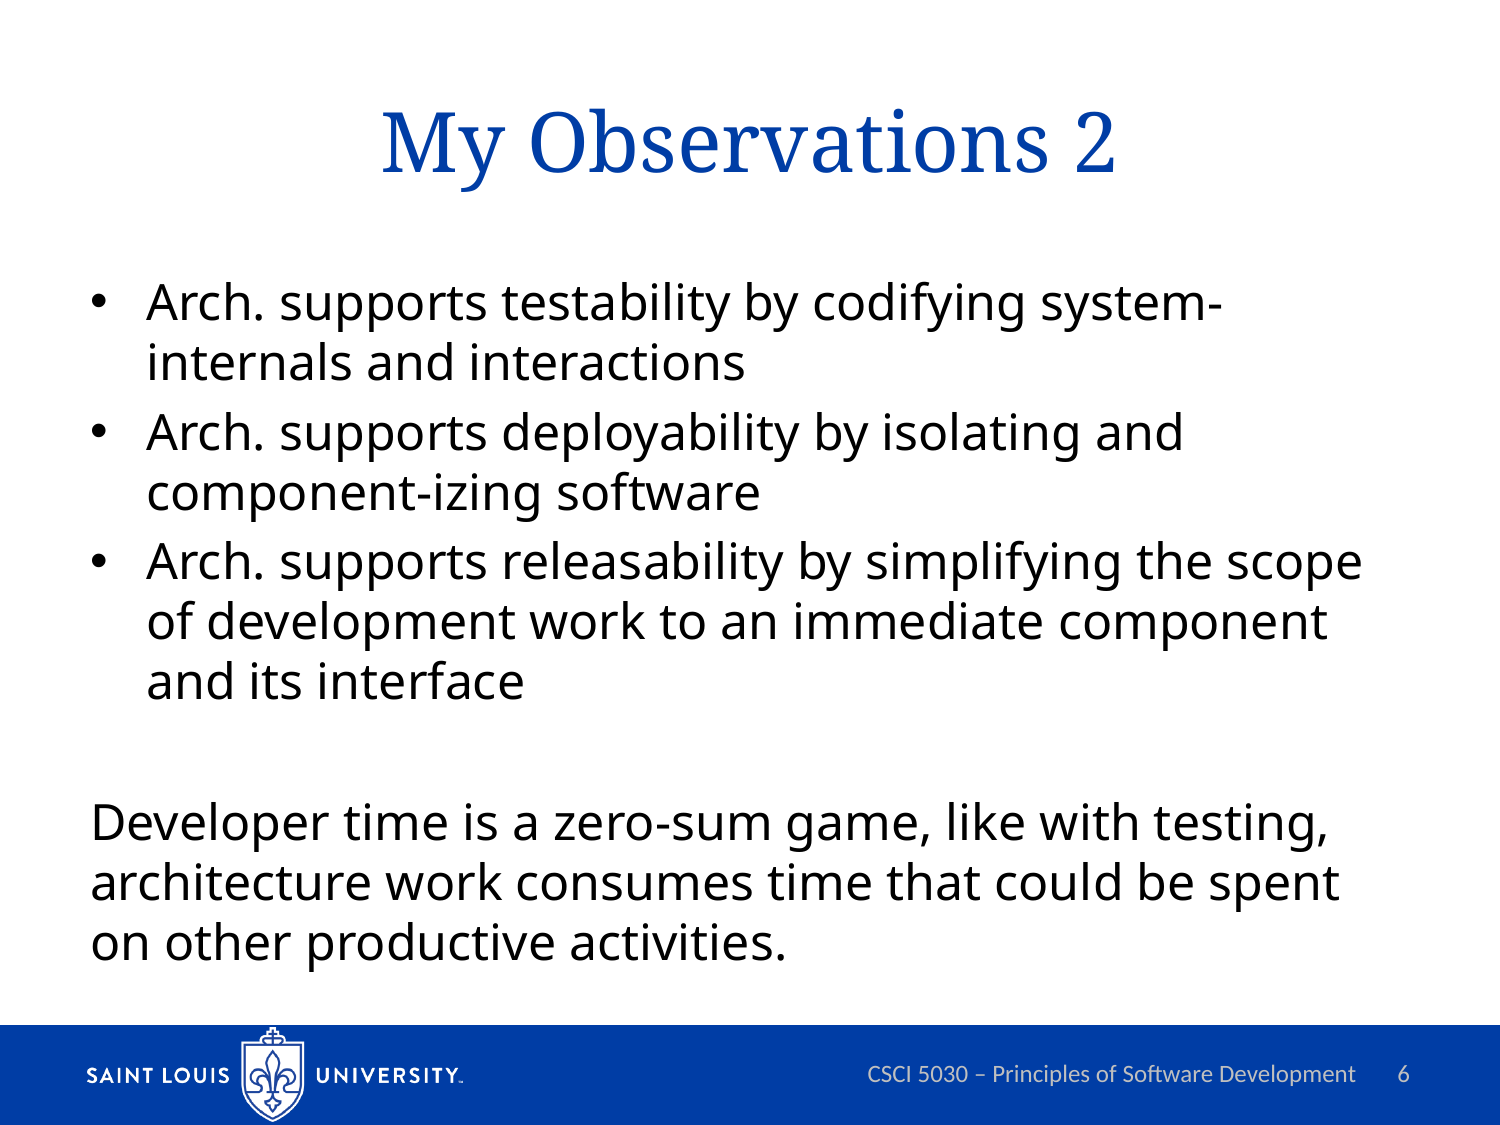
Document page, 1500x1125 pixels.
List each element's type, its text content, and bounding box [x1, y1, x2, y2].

list Arch. supports testability by codifying system-internals and interactions Arch. supports deployability by isolating and component-izing software Arch. supports releasability by simplifying the scope of development work to an immediate component and its interface Developer time is a zero-sum game, like with testing, architecture work consumes time that could be spent on other productive activities. [75, 262, 1425, 1005]
picture [87, 1027, 463, 1122]
footer CSCI 5030 – Principles of Software Development [849, 1042, 1074, 1103]
title My Observations 2 [75, 45, 1425, 233]
slide_number 6 [1074, 1042, 1425, 1103]
